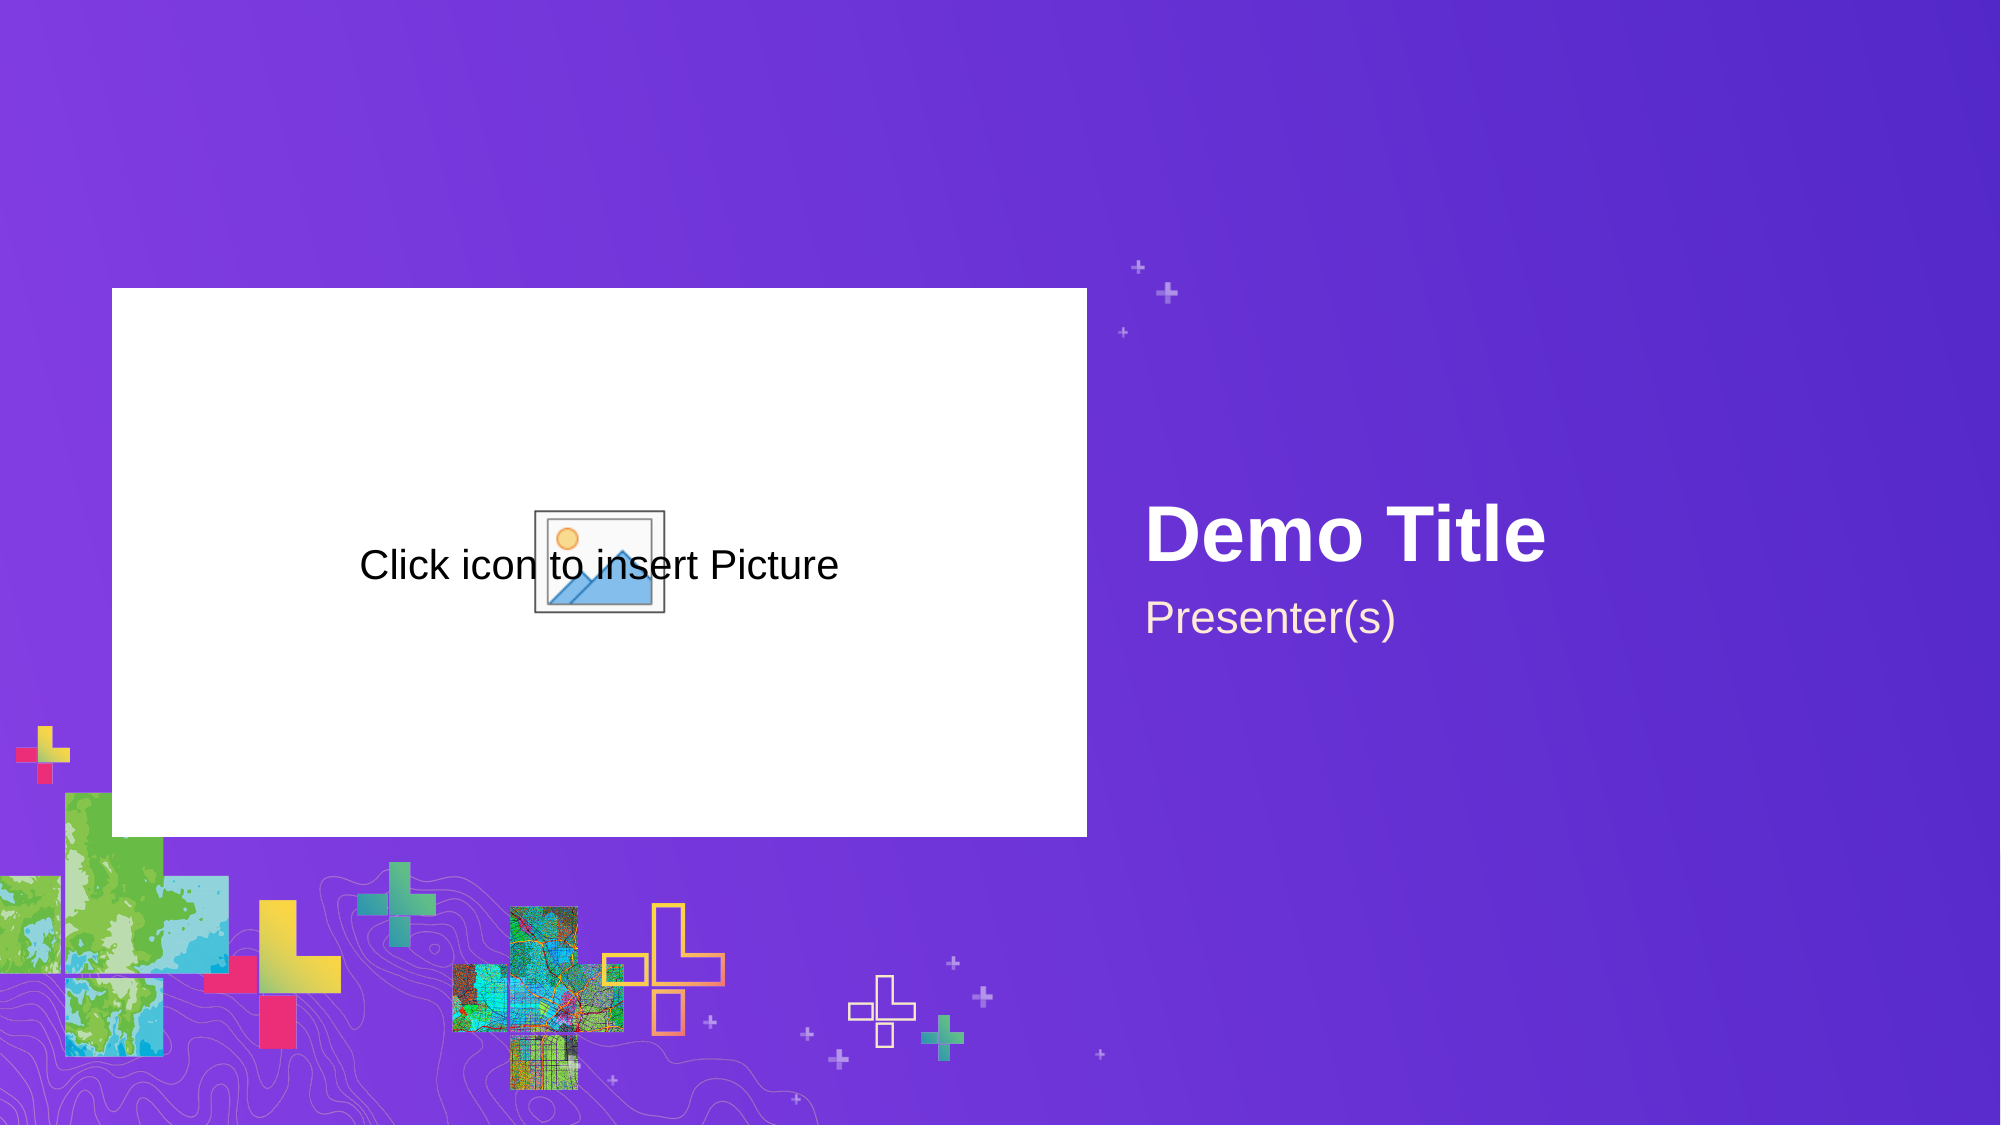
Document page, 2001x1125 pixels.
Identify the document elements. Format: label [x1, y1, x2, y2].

text_box [0, 0, 2000, 1125]
picture [111, 288, 1088, 837]
